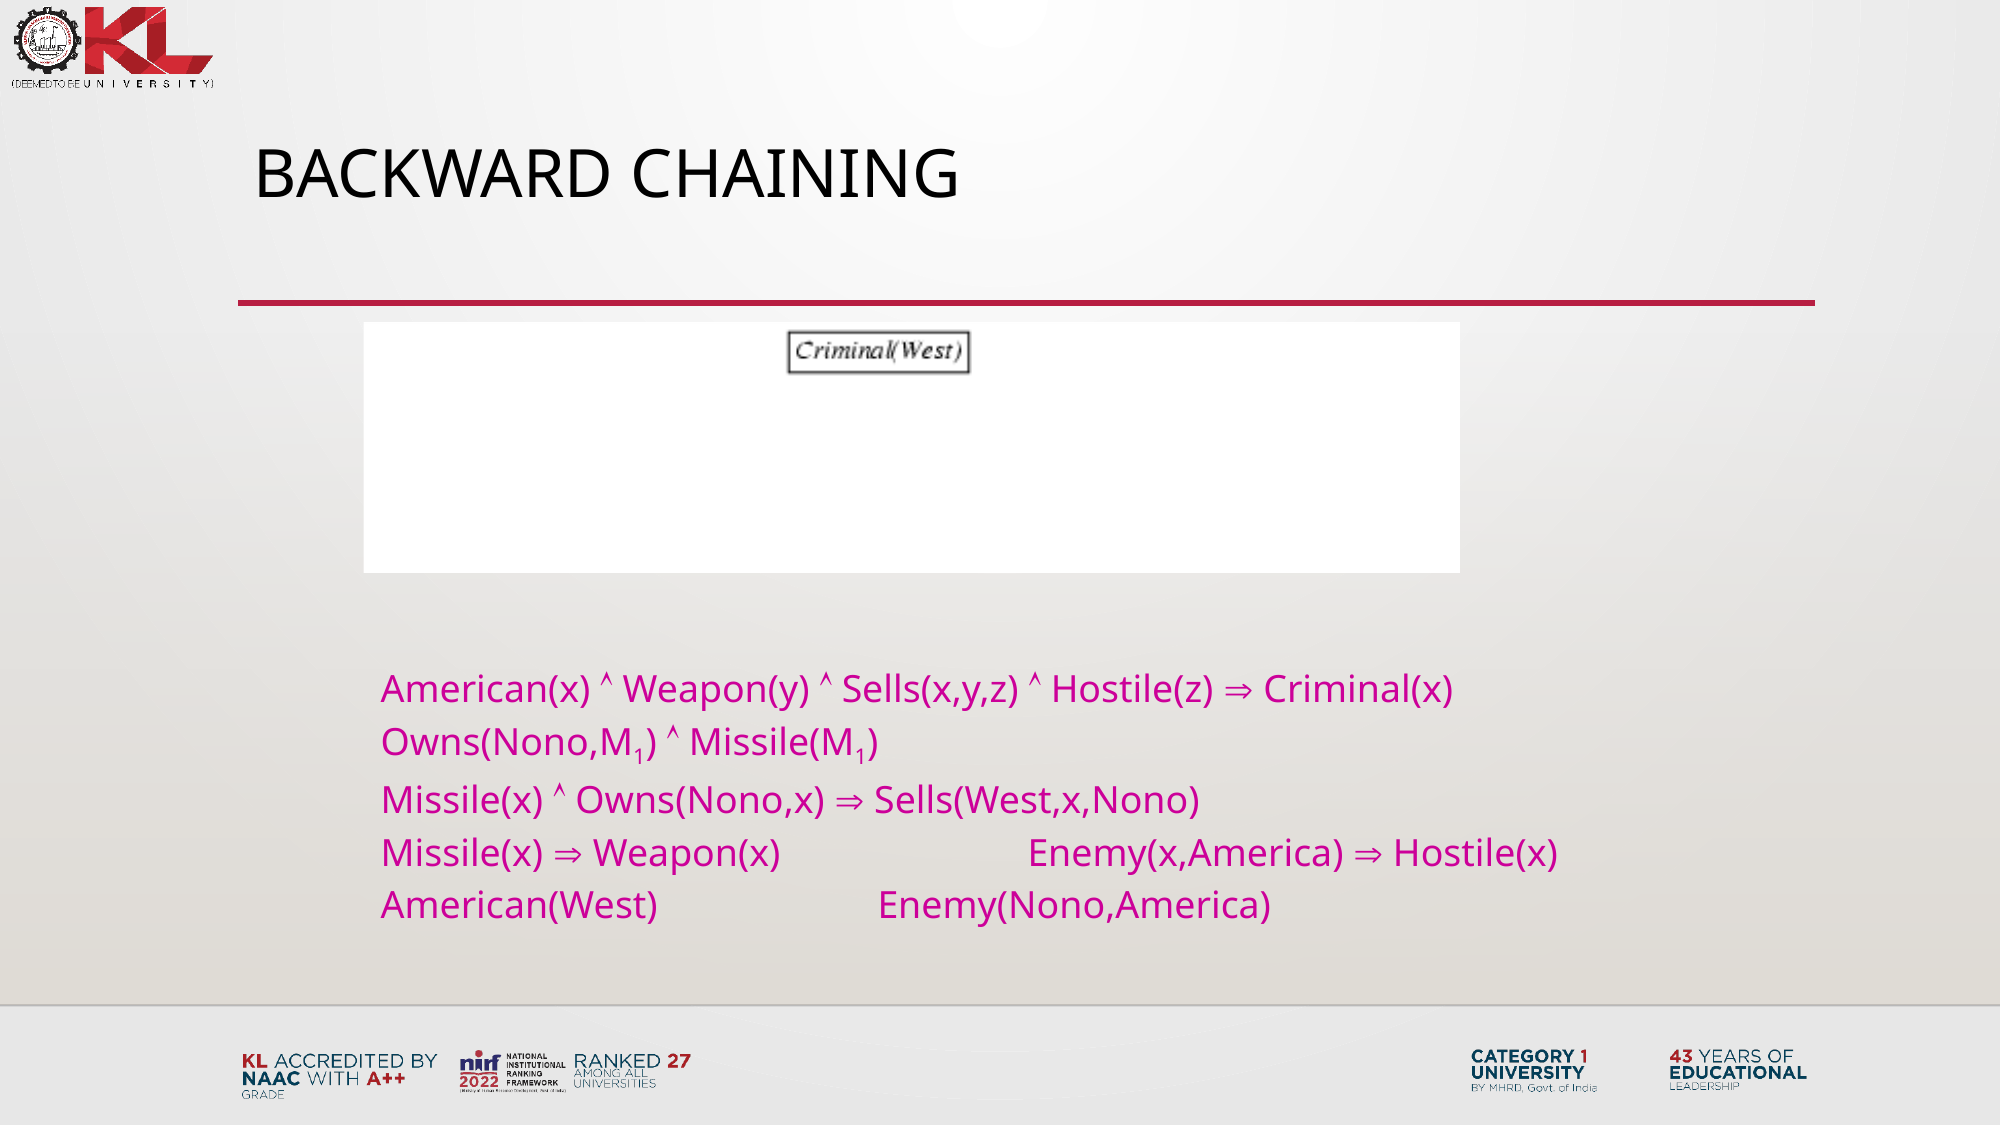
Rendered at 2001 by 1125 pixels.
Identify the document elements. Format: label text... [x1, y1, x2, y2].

picture [363, 322, 1460, 573]
title Backward chaining [238, 131, 1814, 305]
picture [12, 5, 213, 88]
picture [238, 1045, 716, 1103]
picture [1447, 1045, 1814, 1101]
text_box American(x)  Weapon(y)  Sells(x,y,z)  Hostile(z)  Criminal(x) Owns(Nono,M1)  Missile(M1) Missile(x)  Owns(Nono,x)  Sells(West,x,Nono) Missile(x)  Weapon(x) Enemy(x,America)  Hostile(x) American(West) Enemy(Nono,America) [290, 657, 1639, 900]
